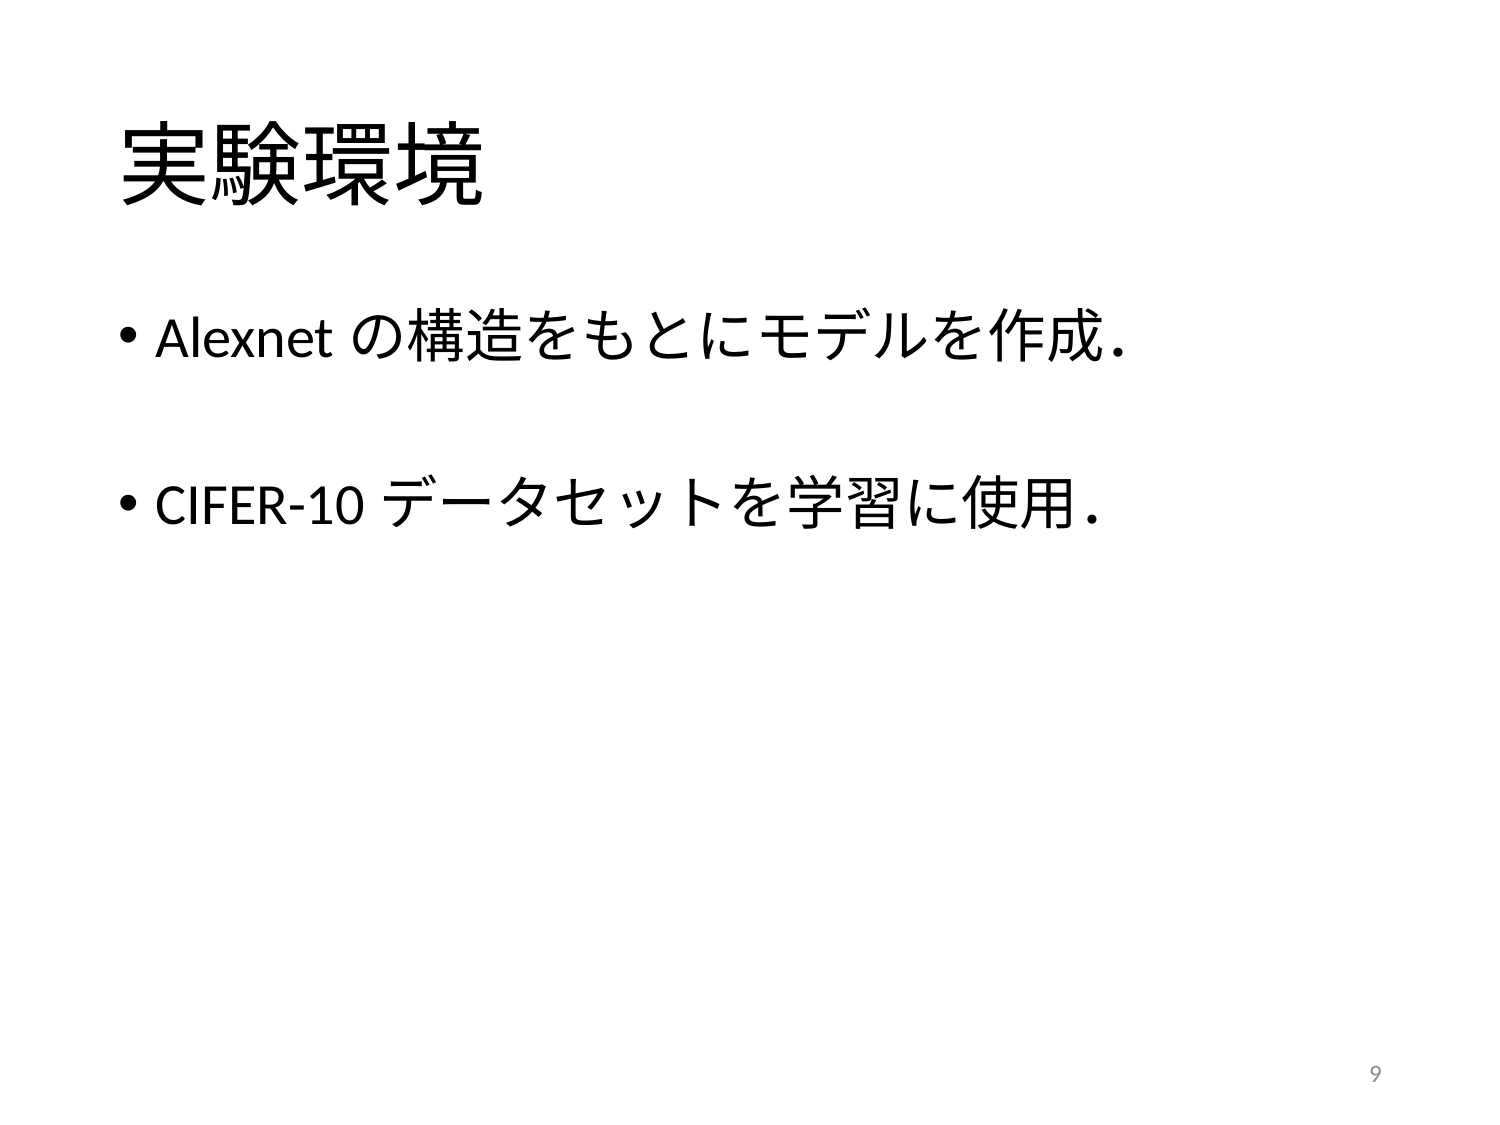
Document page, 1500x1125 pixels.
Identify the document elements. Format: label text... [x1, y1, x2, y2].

list Alexnetの構造をもとにモデルを作成． CIFER-10データセットを学習に使用． [103, 299, 1397, 1014]
slide_number 9 [1059, 1042, 1397, 1103]
title 実験環境 [103, 59, 1397, 278]
